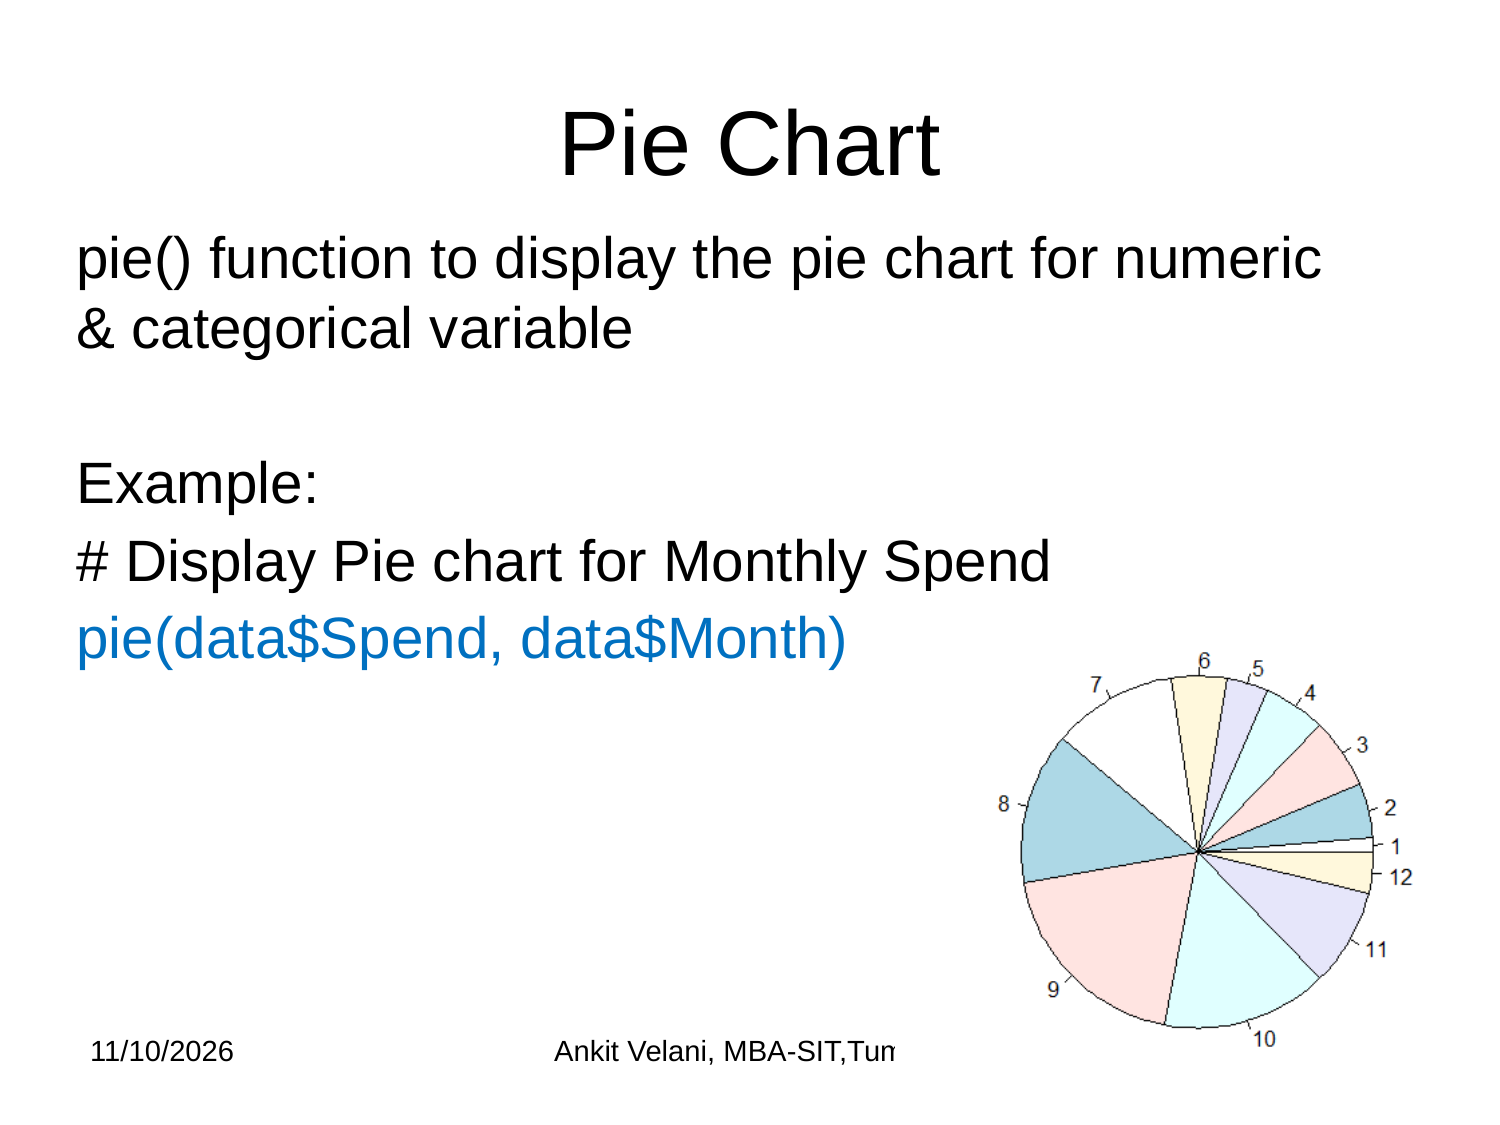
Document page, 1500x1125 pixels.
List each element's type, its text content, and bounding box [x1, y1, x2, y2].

list pie() function to display the pie chart for numeric & categorical variable Example: # Display Pie chart for Monthly Spend pie(data$Spend, data$Month) [42, 213, 1393, 956]
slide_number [75, 1024, 425, 1103]
picture [895, 590, 1481, 1103]
title Pie Chart [75, 45, 1425, 233]
footer Ankit Velani, MBA-SIT,Tumkur [512, 1024, 889, 1103]
